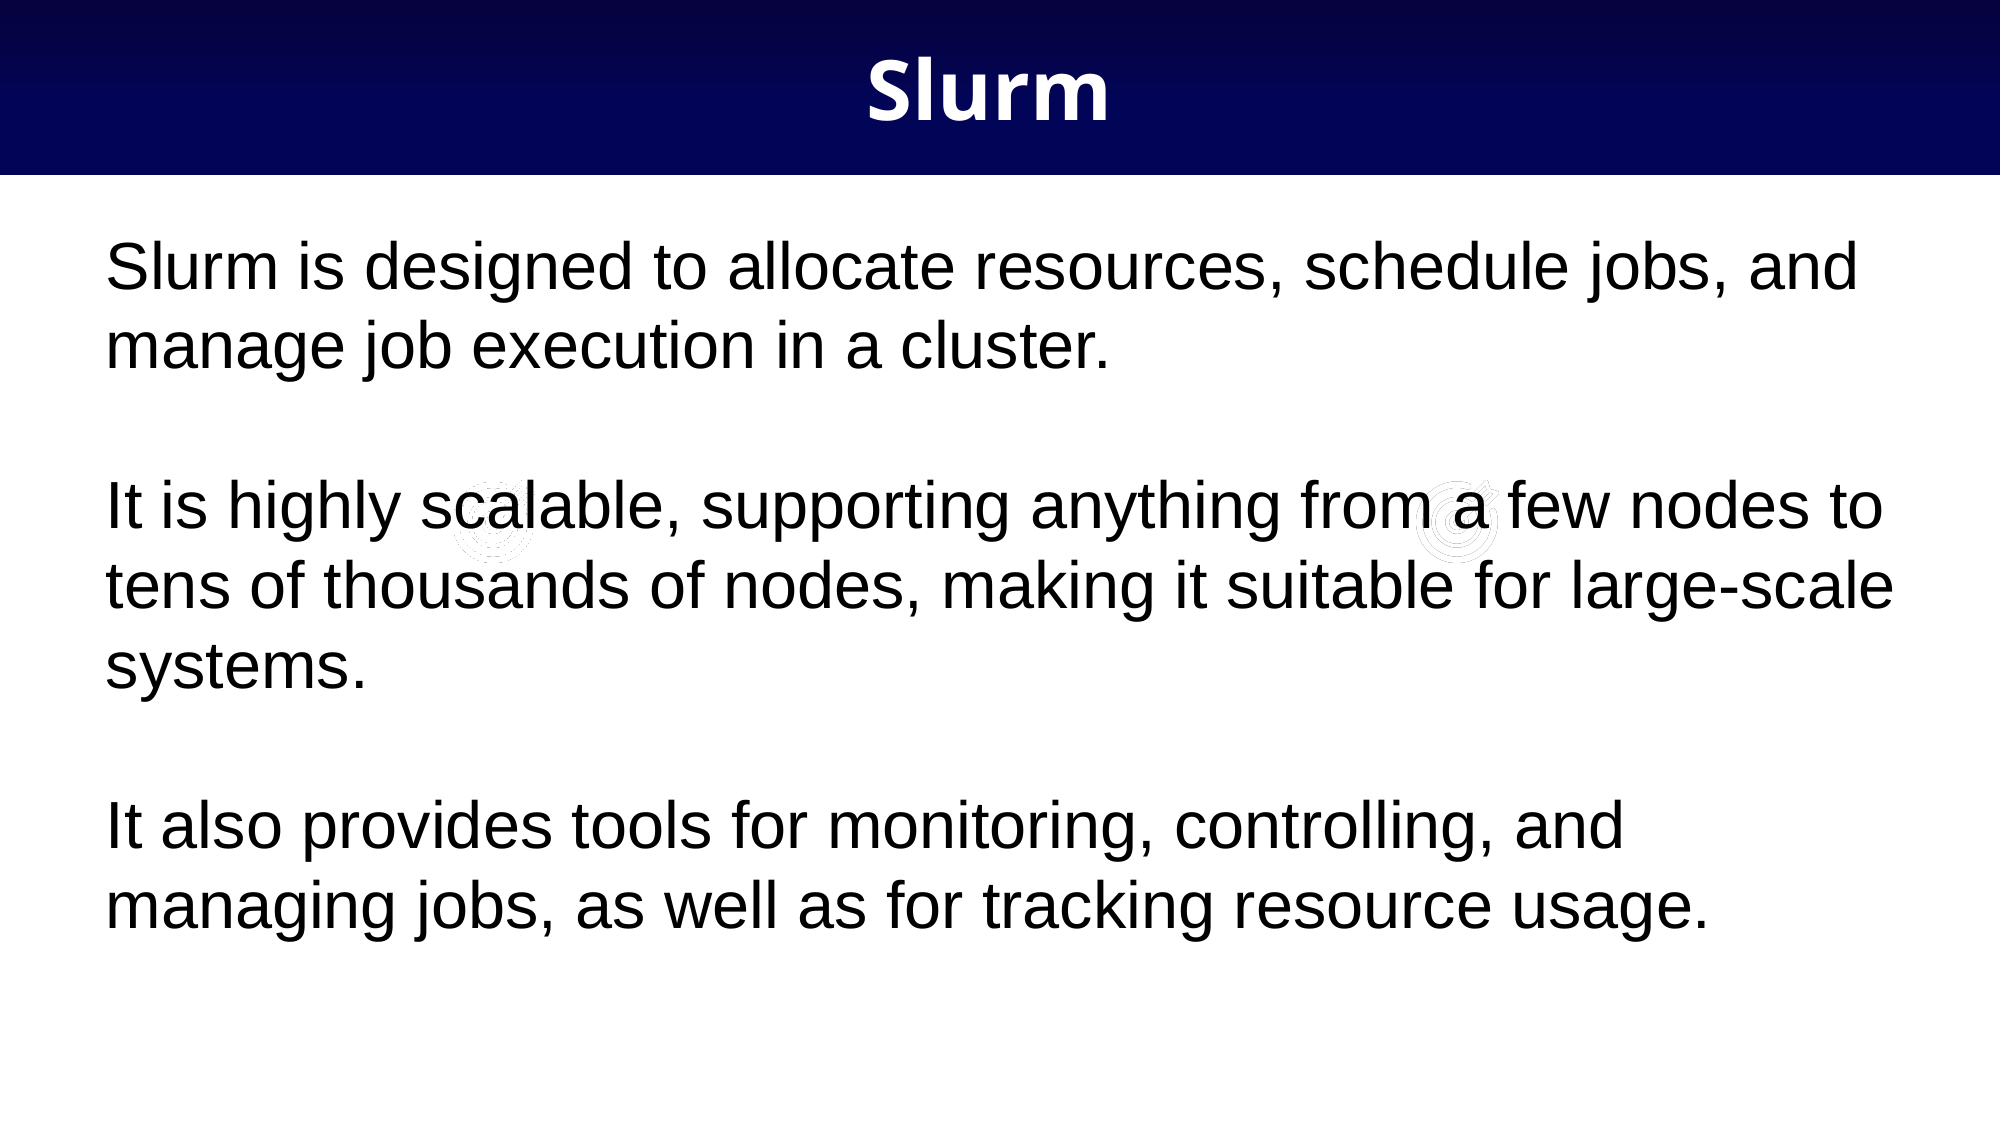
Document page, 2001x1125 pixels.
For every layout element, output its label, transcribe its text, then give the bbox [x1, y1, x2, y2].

text_box Slurm is designed to allocate resources, schedule jobs, and manage job execution in a cluster. It is highly scalable, supporting anything from a few nodes to tens of thousands of nodes, making it suitable for large-scale systems. It also provides tools for monitoring, controlling, and managing jobs, as well as for tracking resource usage. [90, 215, 1941, 950]
picture [452, 480, 535, 563]
picture [1416, 480, 1499, 563]
text_box Slurm [0, 0, 2000, 176]
